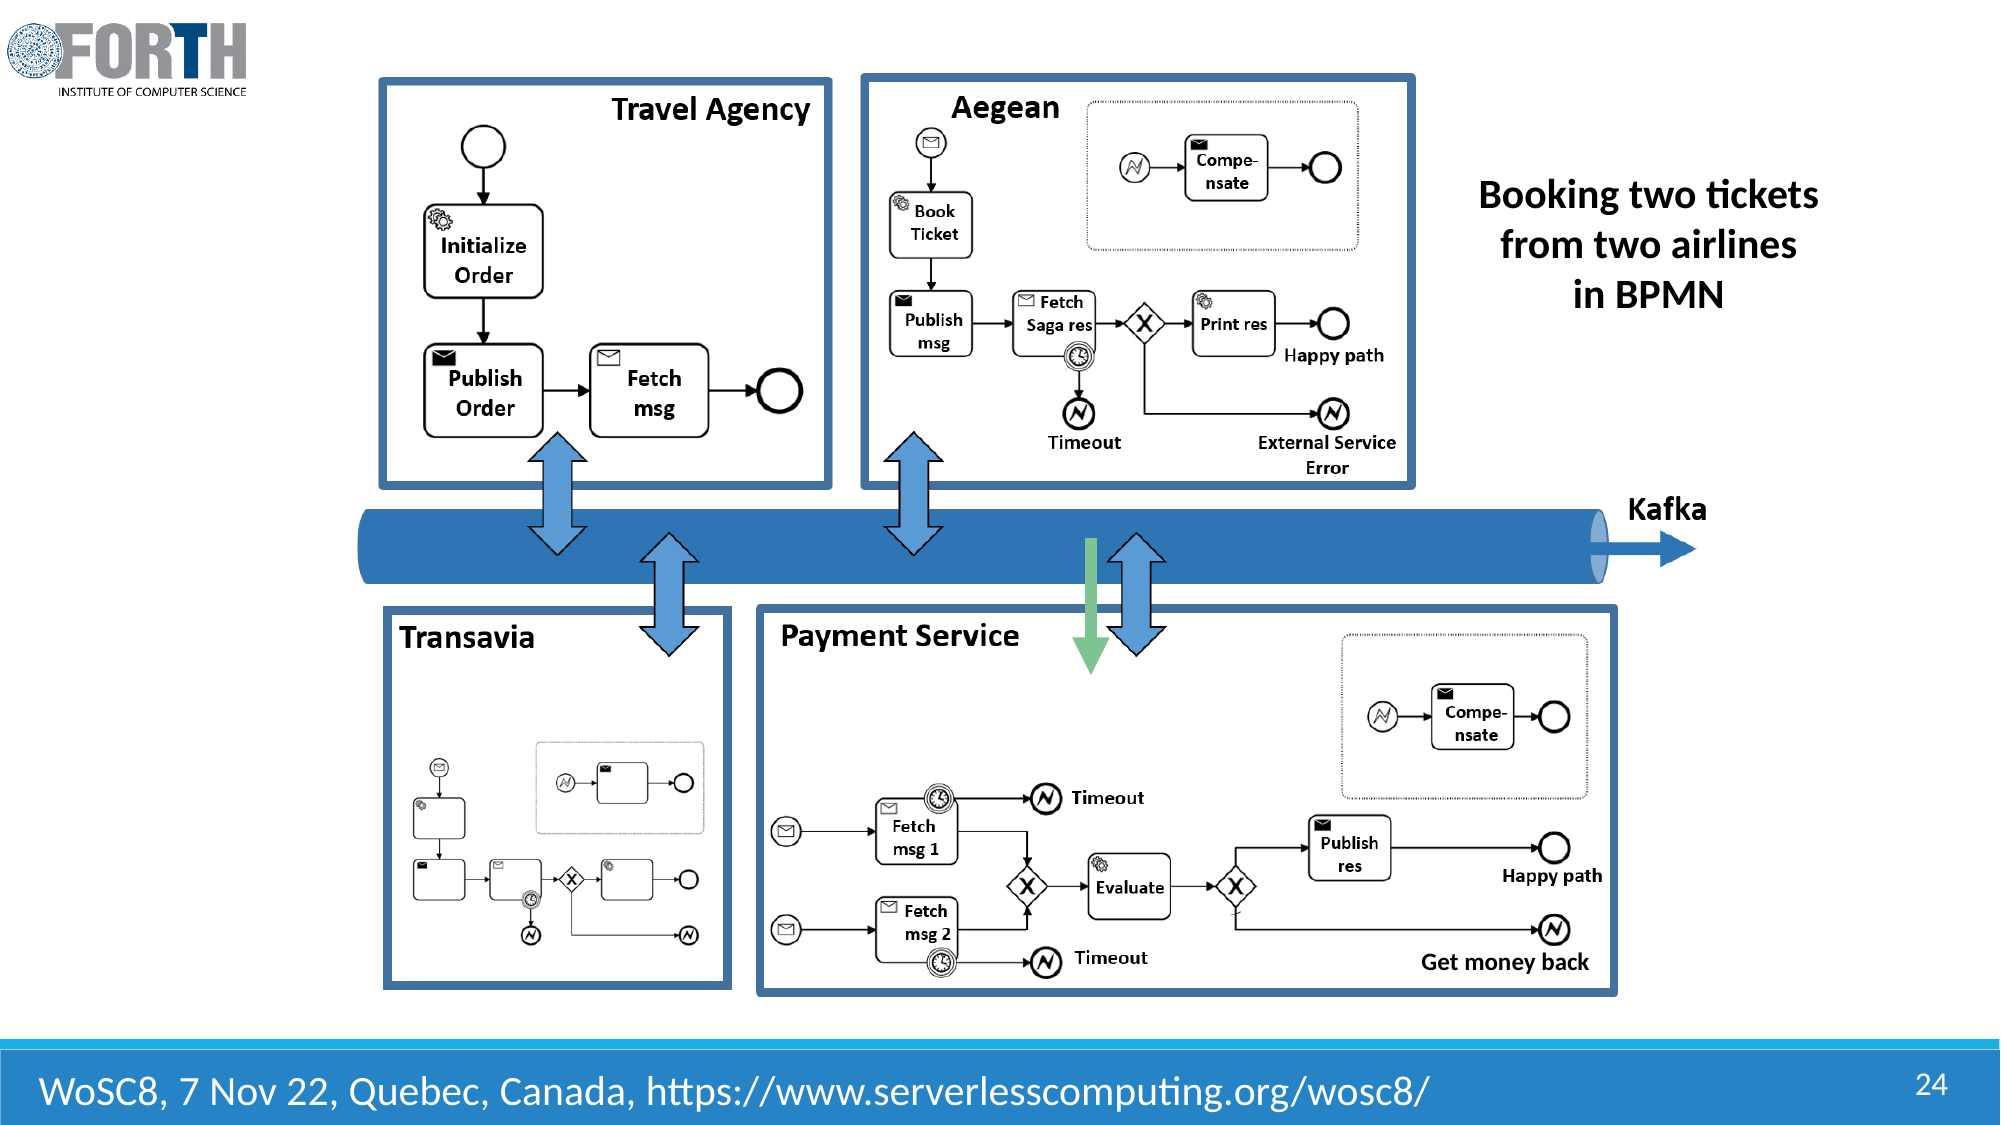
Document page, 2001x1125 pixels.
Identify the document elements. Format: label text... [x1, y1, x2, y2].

picture [336, 71, 1845, 1005]
slide_number 24 [1748, 1052, 1964, 1113]
text_box WoSC8, 7 Nov 22, Quebec, Canada, https://www.serverlesscomputing.org/wosc8/ [23, 1056, 1446, 1122]
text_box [1405, 937, 1607, 985]
picture [6, 22, 246, 96]
